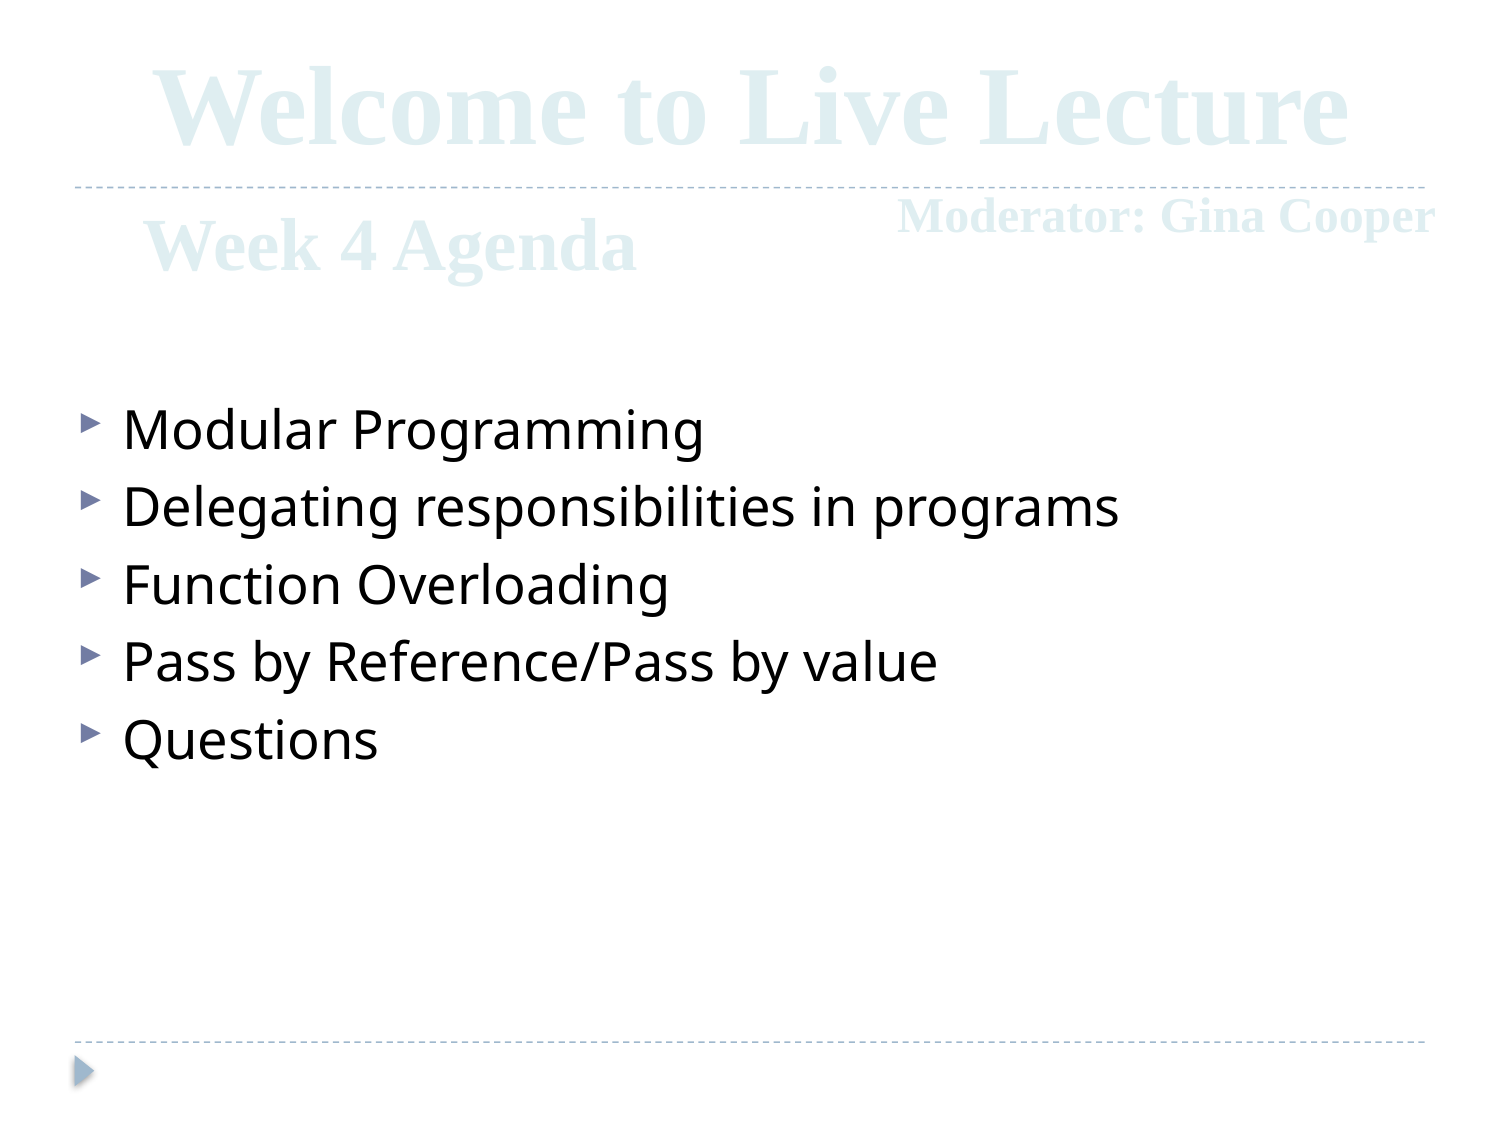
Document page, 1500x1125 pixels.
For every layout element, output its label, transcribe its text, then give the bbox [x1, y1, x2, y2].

text_box Week 4 Agenda [127, 187, 654, 293]
text_box Welcome to Live Lecture [136, 24, 1368, 175]
list Modular Programming Delegating responsibilities in programs Function Overloading Pass by Reference/Pass by value Questions [62, 387, 1413, 888]
text_box Moderator: Gina Cooper [881, 174, 1452, 250]
